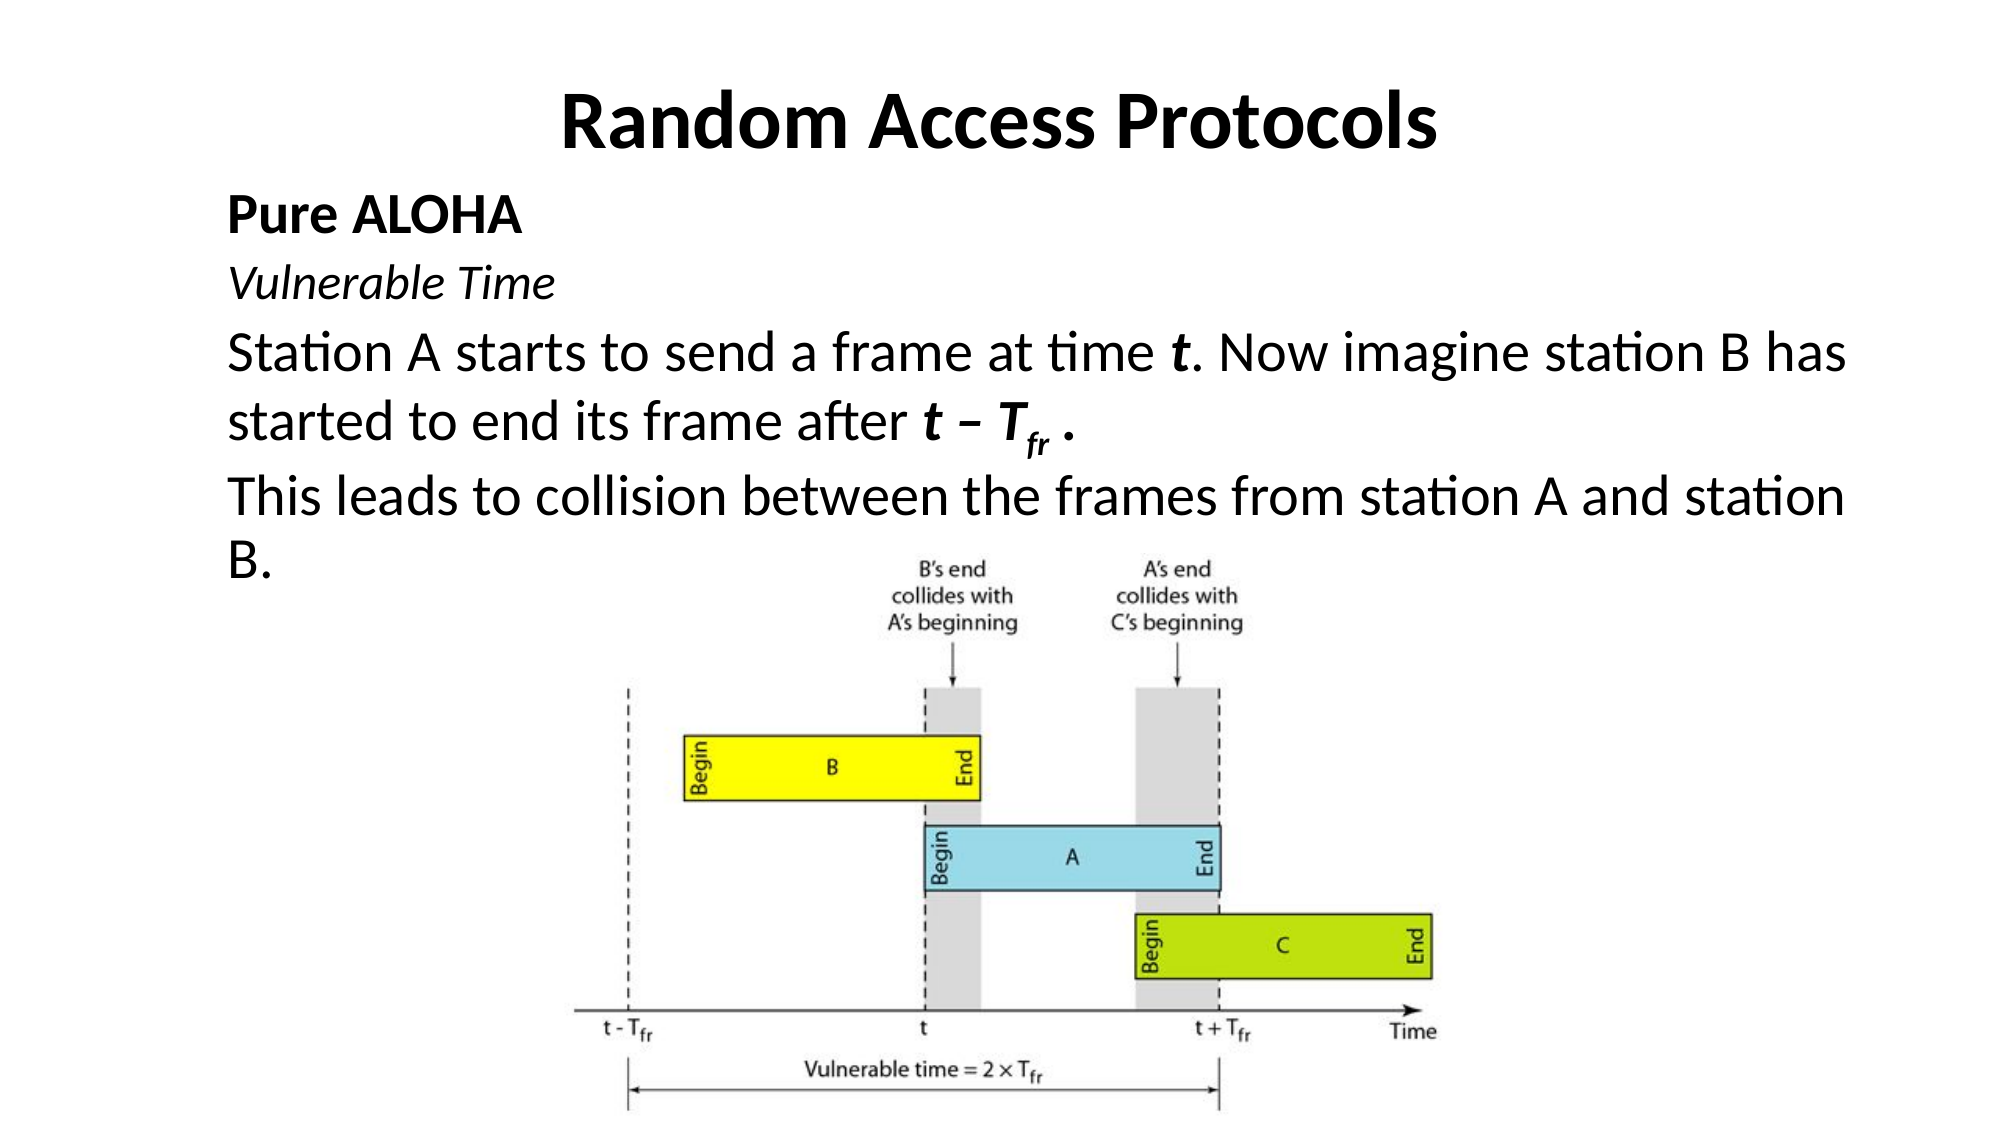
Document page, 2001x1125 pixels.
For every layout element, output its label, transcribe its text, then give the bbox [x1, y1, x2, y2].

list Pure ALOHA Vulnerable Time Station A starts to send a frame at time t. Now imagine station B has started to end its frame after t – Tfr . This leads to collision between the frames from station A and station B. [137, 175, 1863, 1068]
title Random Access Protocols [137, 12, 1863, 175]
picture [540, 552, 1460, 1125]
